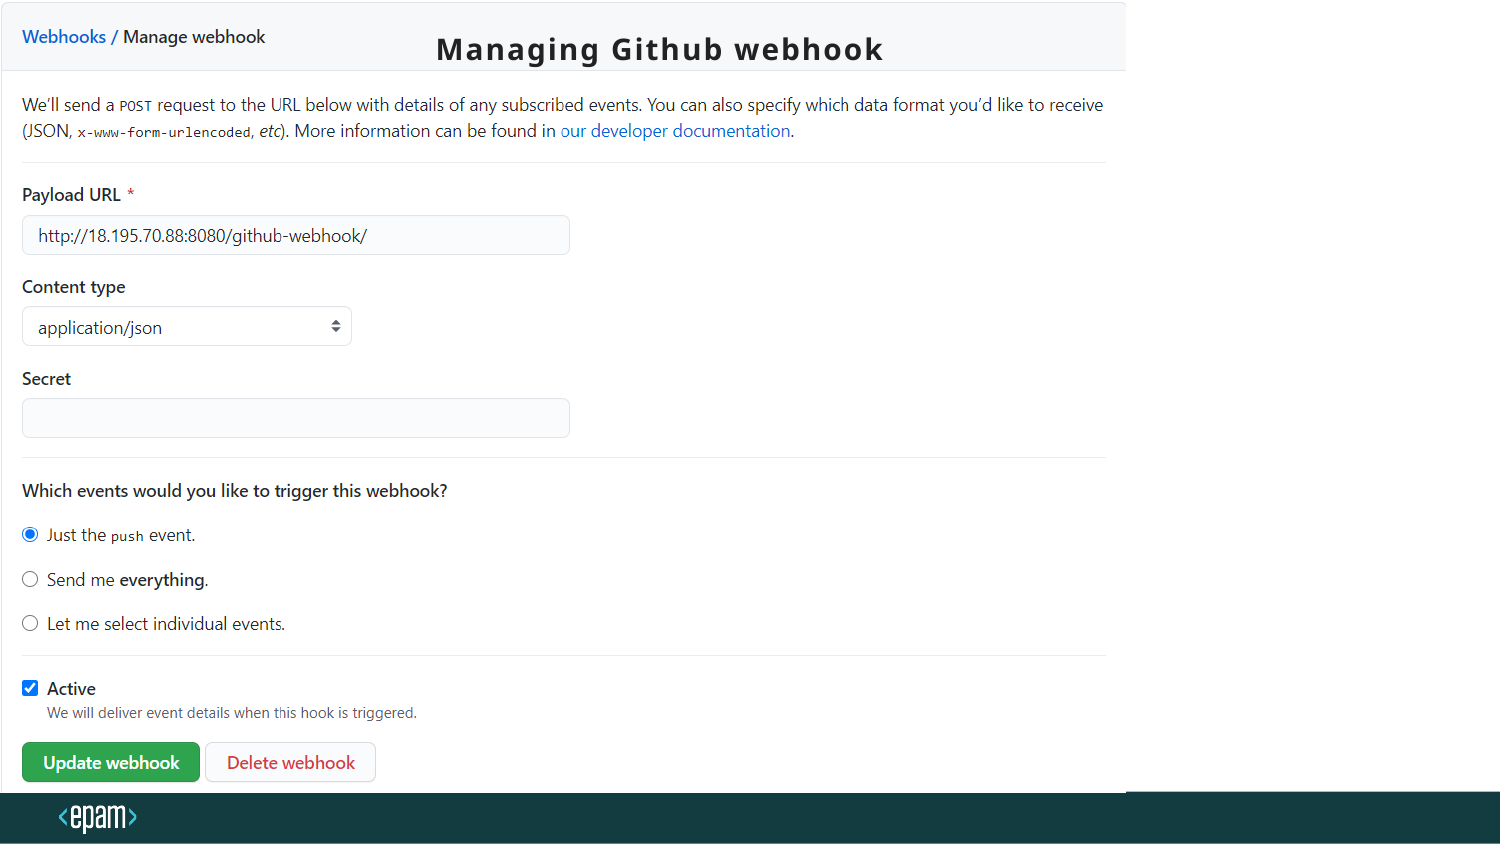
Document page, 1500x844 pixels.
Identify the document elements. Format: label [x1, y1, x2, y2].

picture [0, 0, 1126, 793]
